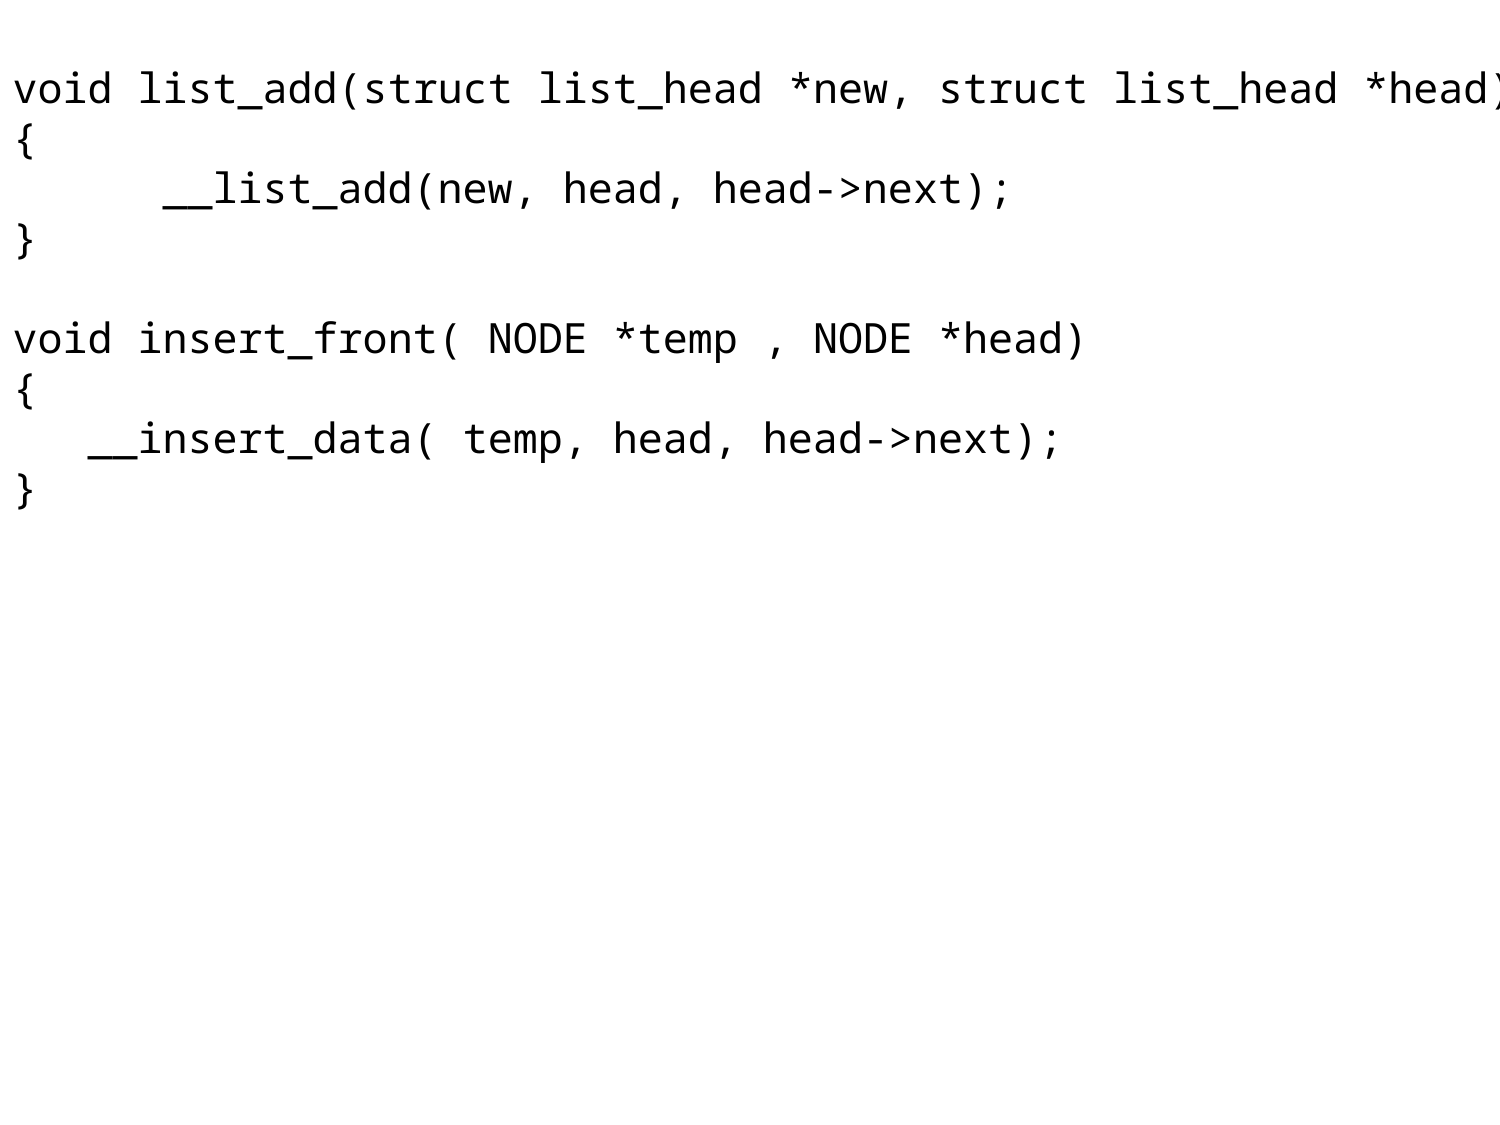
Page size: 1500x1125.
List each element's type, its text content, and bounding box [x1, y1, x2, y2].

text_box void list_add(struct list_head *new, struct list_head *head) { __list_add(new, head, head->next); } void insert_front( NODE *temp , NODE *head) { __insert_data( temp, head, head->next); } [0, 54, 1500, 570]
